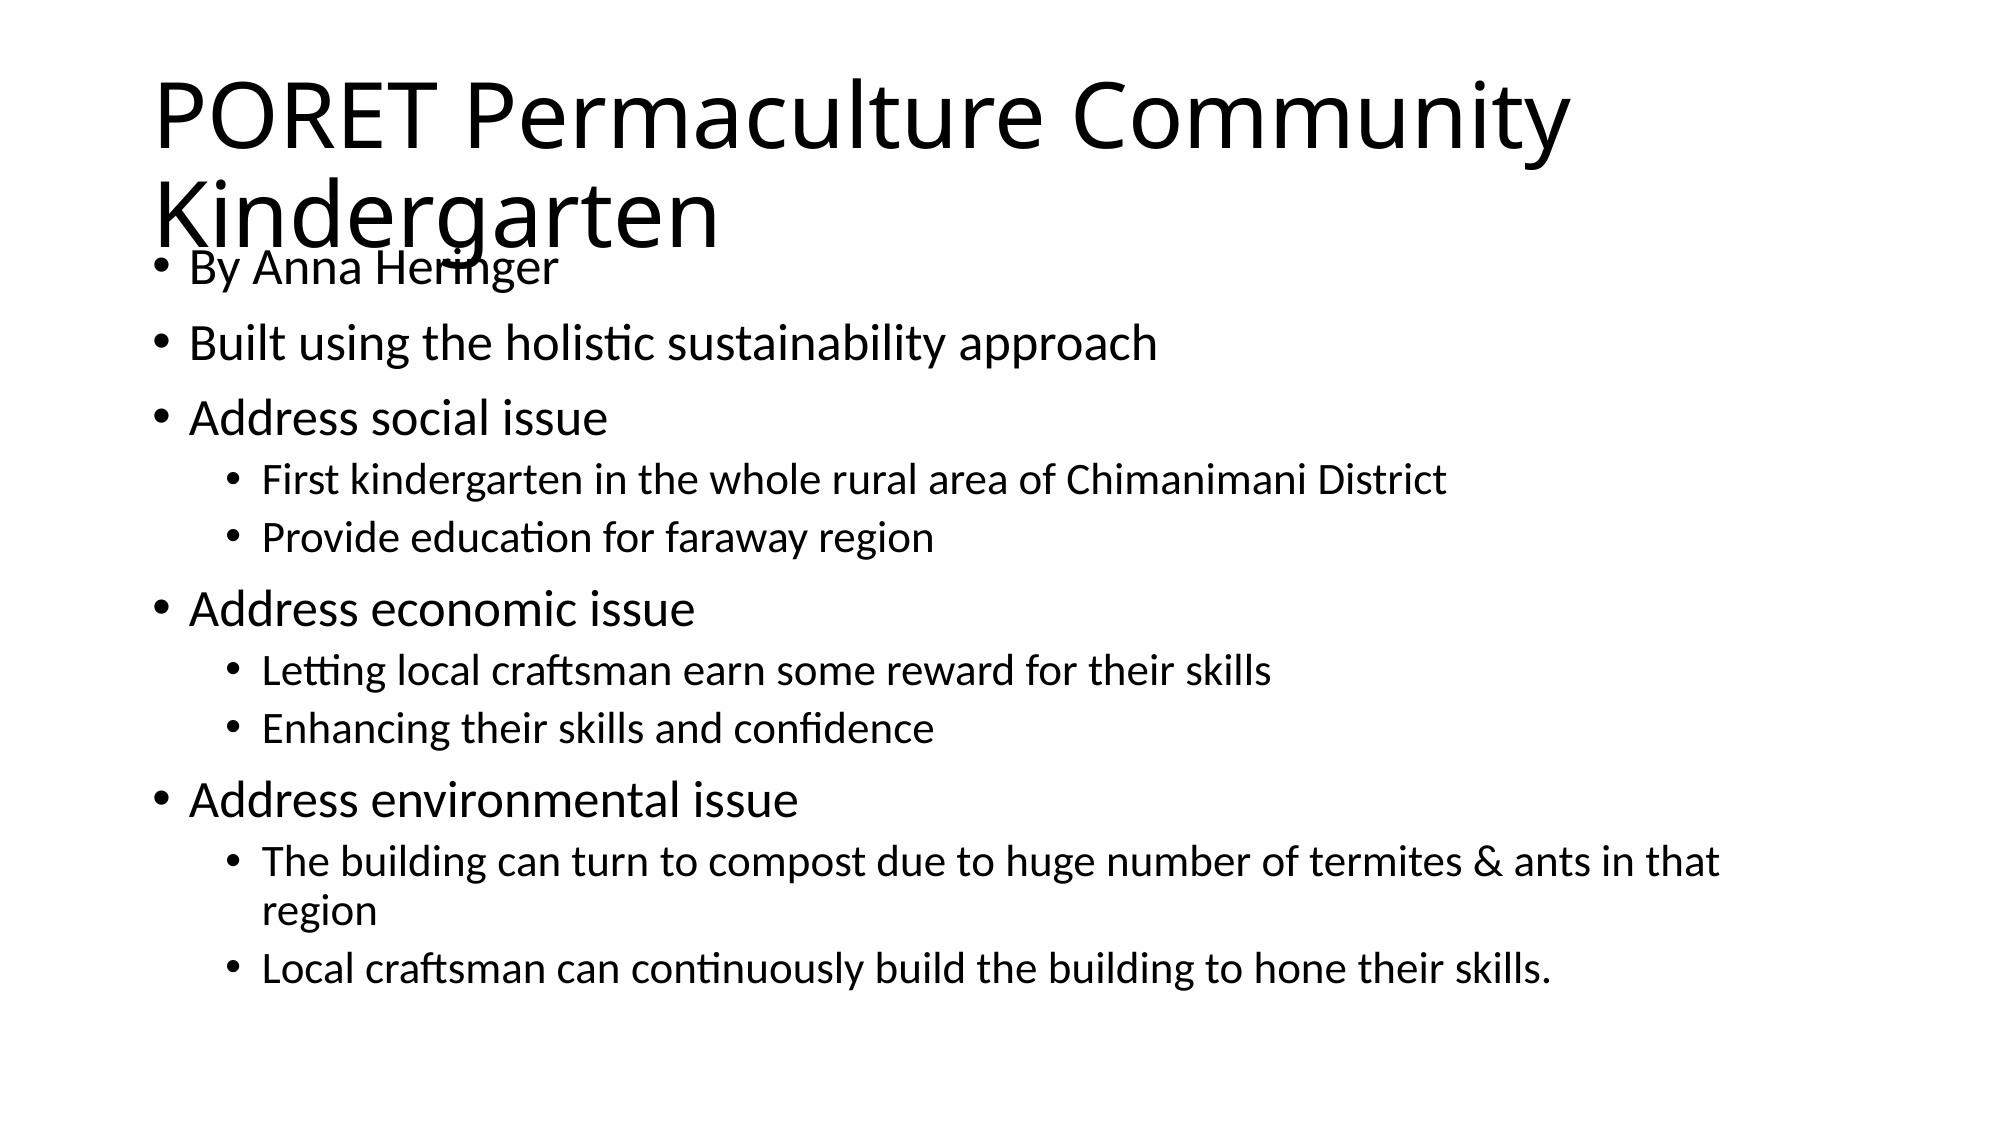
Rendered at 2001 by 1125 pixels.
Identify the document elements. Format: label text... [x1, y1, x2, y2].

title PORET Permaculture Community Kindergarten [137, 59, 1863, 232]
list By Anna Heringer Built using the holistic sustainability approach Address social issue First kindergarten in the whole rural area of Chimanimani District Provide education for faraway region Address economic issue Letting local craftsman earn some reward for their skills Enhancing their skills and confidence Address environmental issue The building can turn to compost due to huge number of termites & ants in that region Local craftsman can continuously build the building to hone their skills. [137, 232, 1863, 1003]
